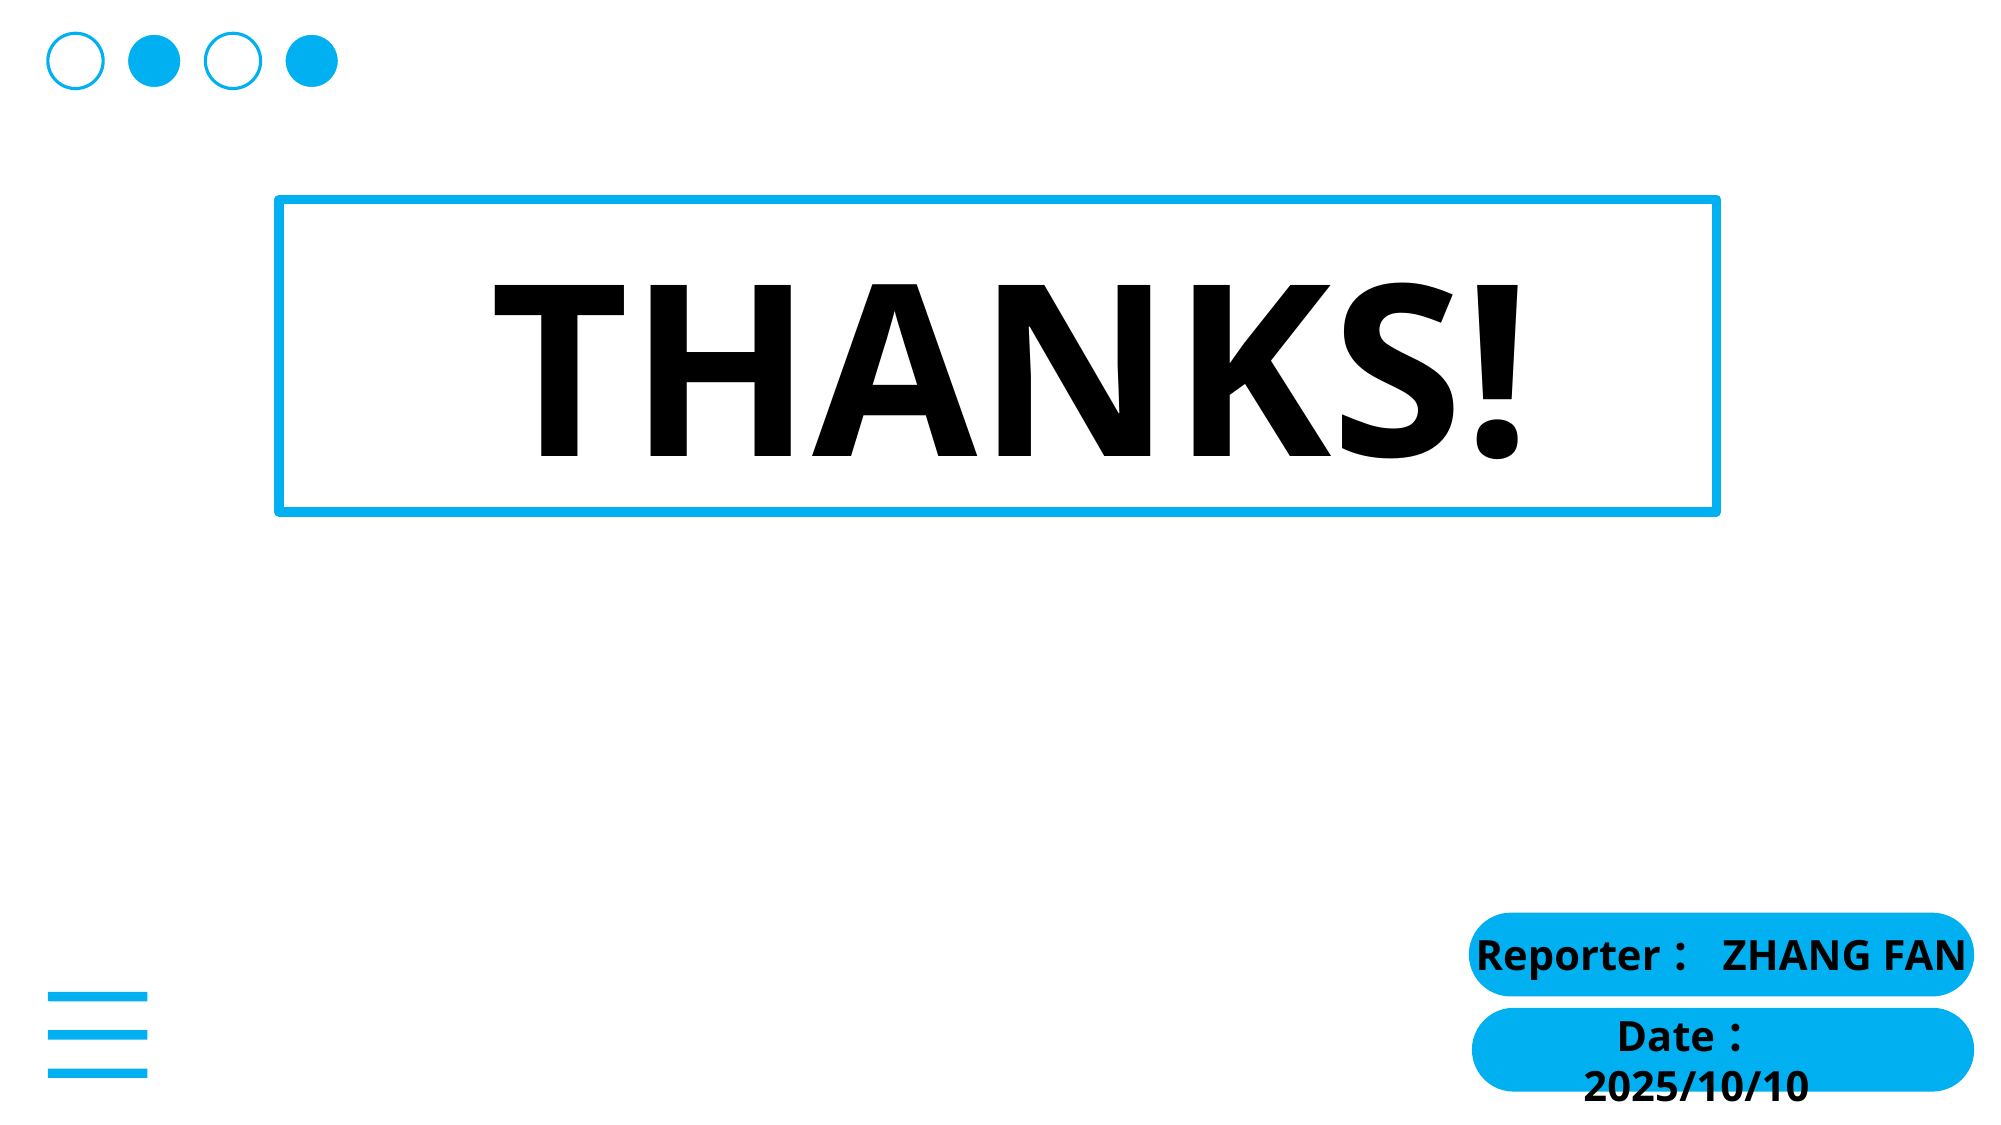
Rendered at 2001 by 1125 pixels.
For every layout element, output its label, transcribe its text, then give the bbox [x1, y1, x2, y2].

text_box [1471, 1007, 1557, 1085]
text_box [205, 33, 261, 89]
text_box Date：2025/10/10 [1491, 1014, 1902, 1106]
text_box [284, 33, 340, 89]
text_box [47, 33, 104, 89]
text_box Reporter：ZHANG FAN [1460, 910, 1983, 997]
text_box [278, 199, 1717, 512]
text_box [1557, 1007, 1975, 1092]
text_box [126, 33, 182, 89]
